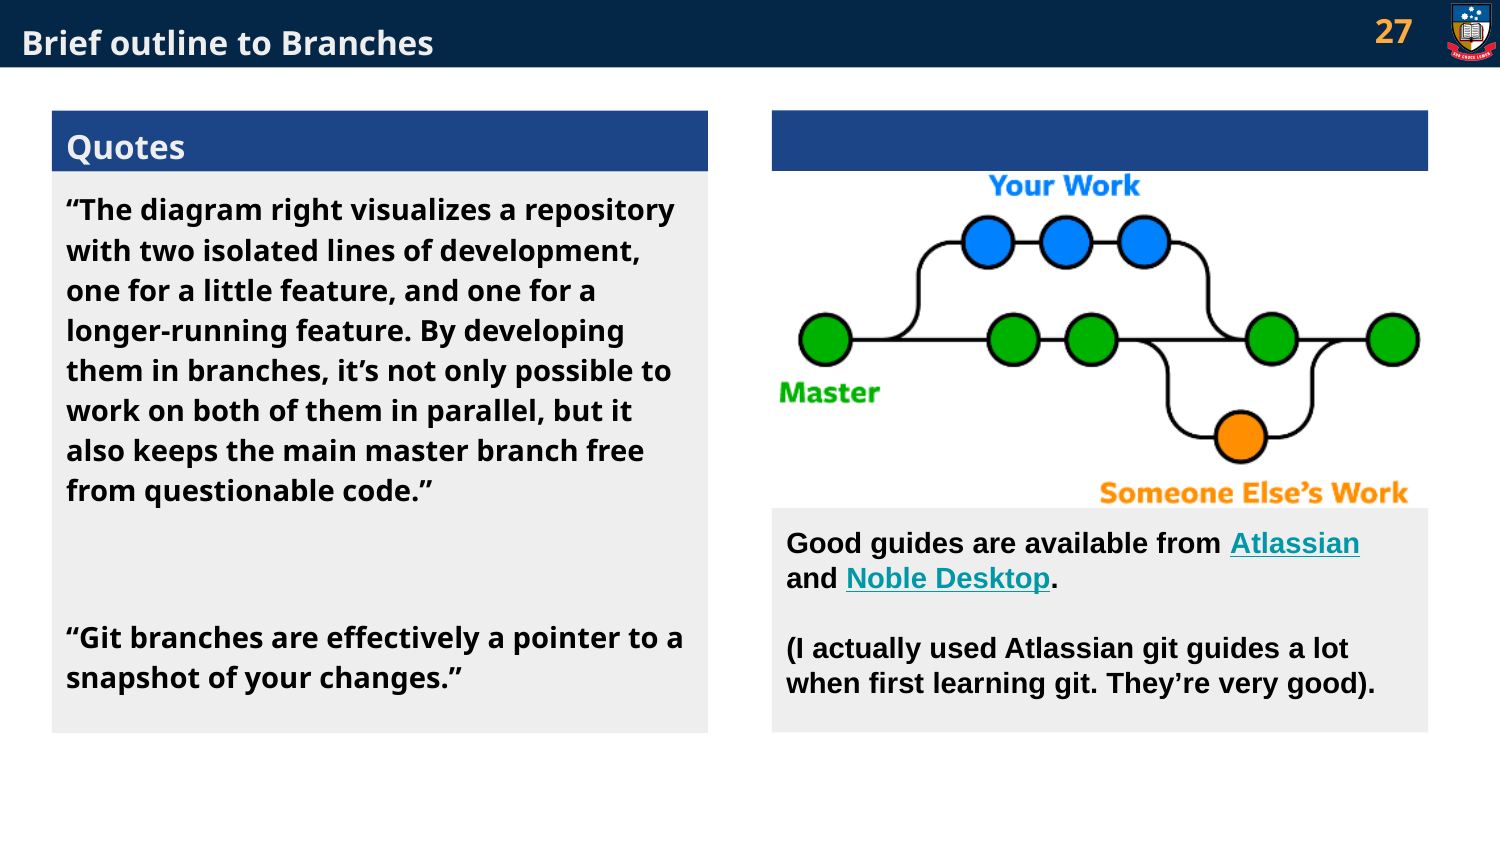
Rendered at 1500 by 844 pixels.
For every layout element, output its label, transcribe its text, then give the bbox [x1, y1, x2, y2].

subtitle Brief outline to Branches [6, 1, 728, 63]
picture [771, 171, 1429, 508]
list “The diagram right visualizes a repository with two isolated lines of development, one for a little feature, and one for a longer-running feature. By developing them in branches, it’s not only possible to work on both of them in parallel, but it also keeps the main master branch free from questionable code.” “Git branches are effectively a pointer to a snapshot of your changes.” [51, 171, 708, 732]
text_box Good guides are available from Atlassian and Noble Desktop. (I actually used Atlassian git guides a lot when first learning git. They’re very good). [771, 514, 1428, 732]
picture [1446, 1, 1497, 63]
slide_number ‹#› [1338, 0, 1428, 65]
title Quotes [51, 110, 708, 171]
